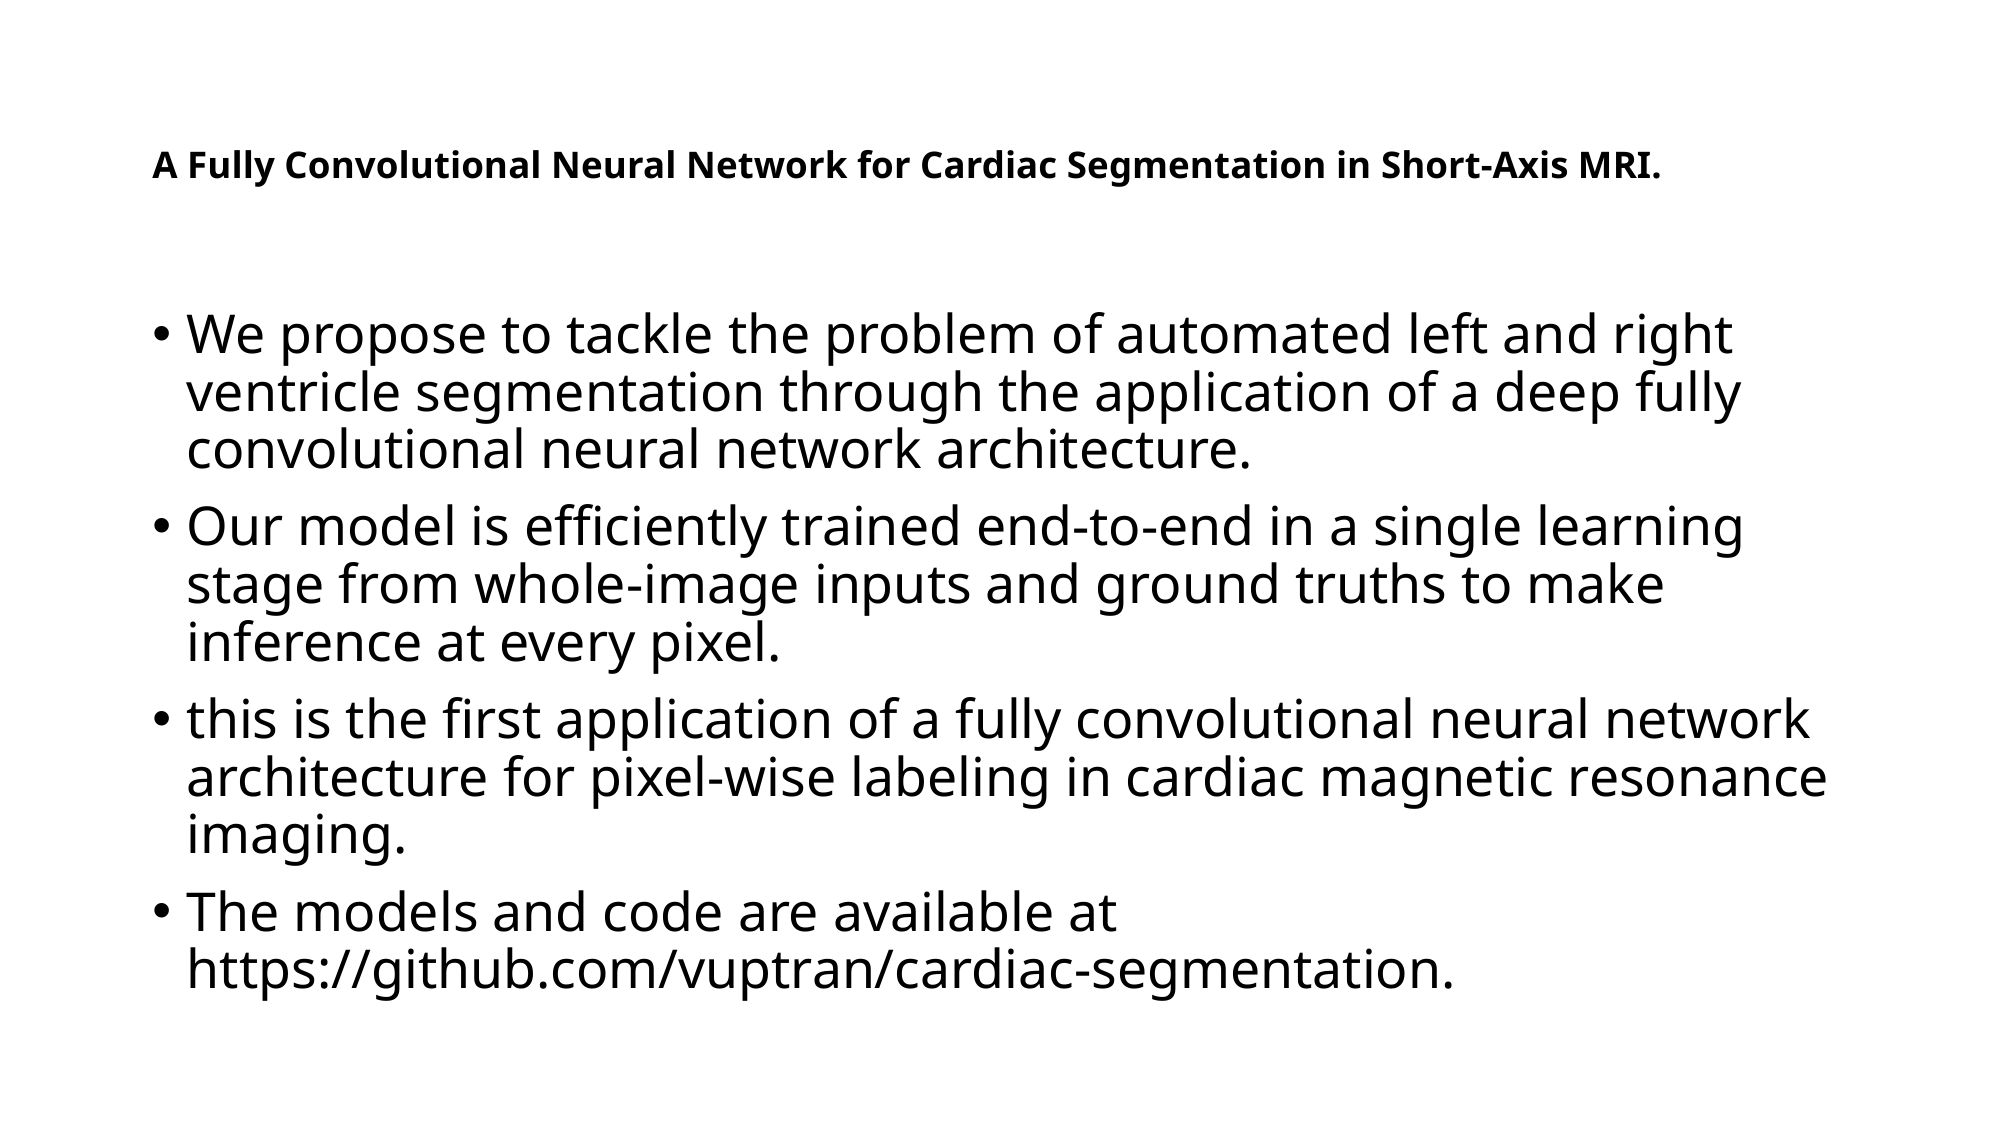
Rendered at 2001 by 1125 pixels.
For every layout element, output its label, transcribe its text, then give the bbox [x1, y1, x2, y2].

list We propose to tackle the problem of automated left and right ventricle segmentation through the application of a deep fully convolutional neural network architecture. Our model is efficiently trained end-to-end in a single learning stage from whole-image inputs and ground truths to make inference at every pixel. this is the first application of a fully convolutional neural network architecture for pixel-wise labeling in cardiac magnetic resonance imaging. The models and code are available at https://github.com/vuptran/cardiac-segmentation. [137, 299, 1863, 1014]
title A Fully Convolutional Neural Network for Cardiac Segmentation in Short-Axis MRI. [137, 59, 1863, 278]
